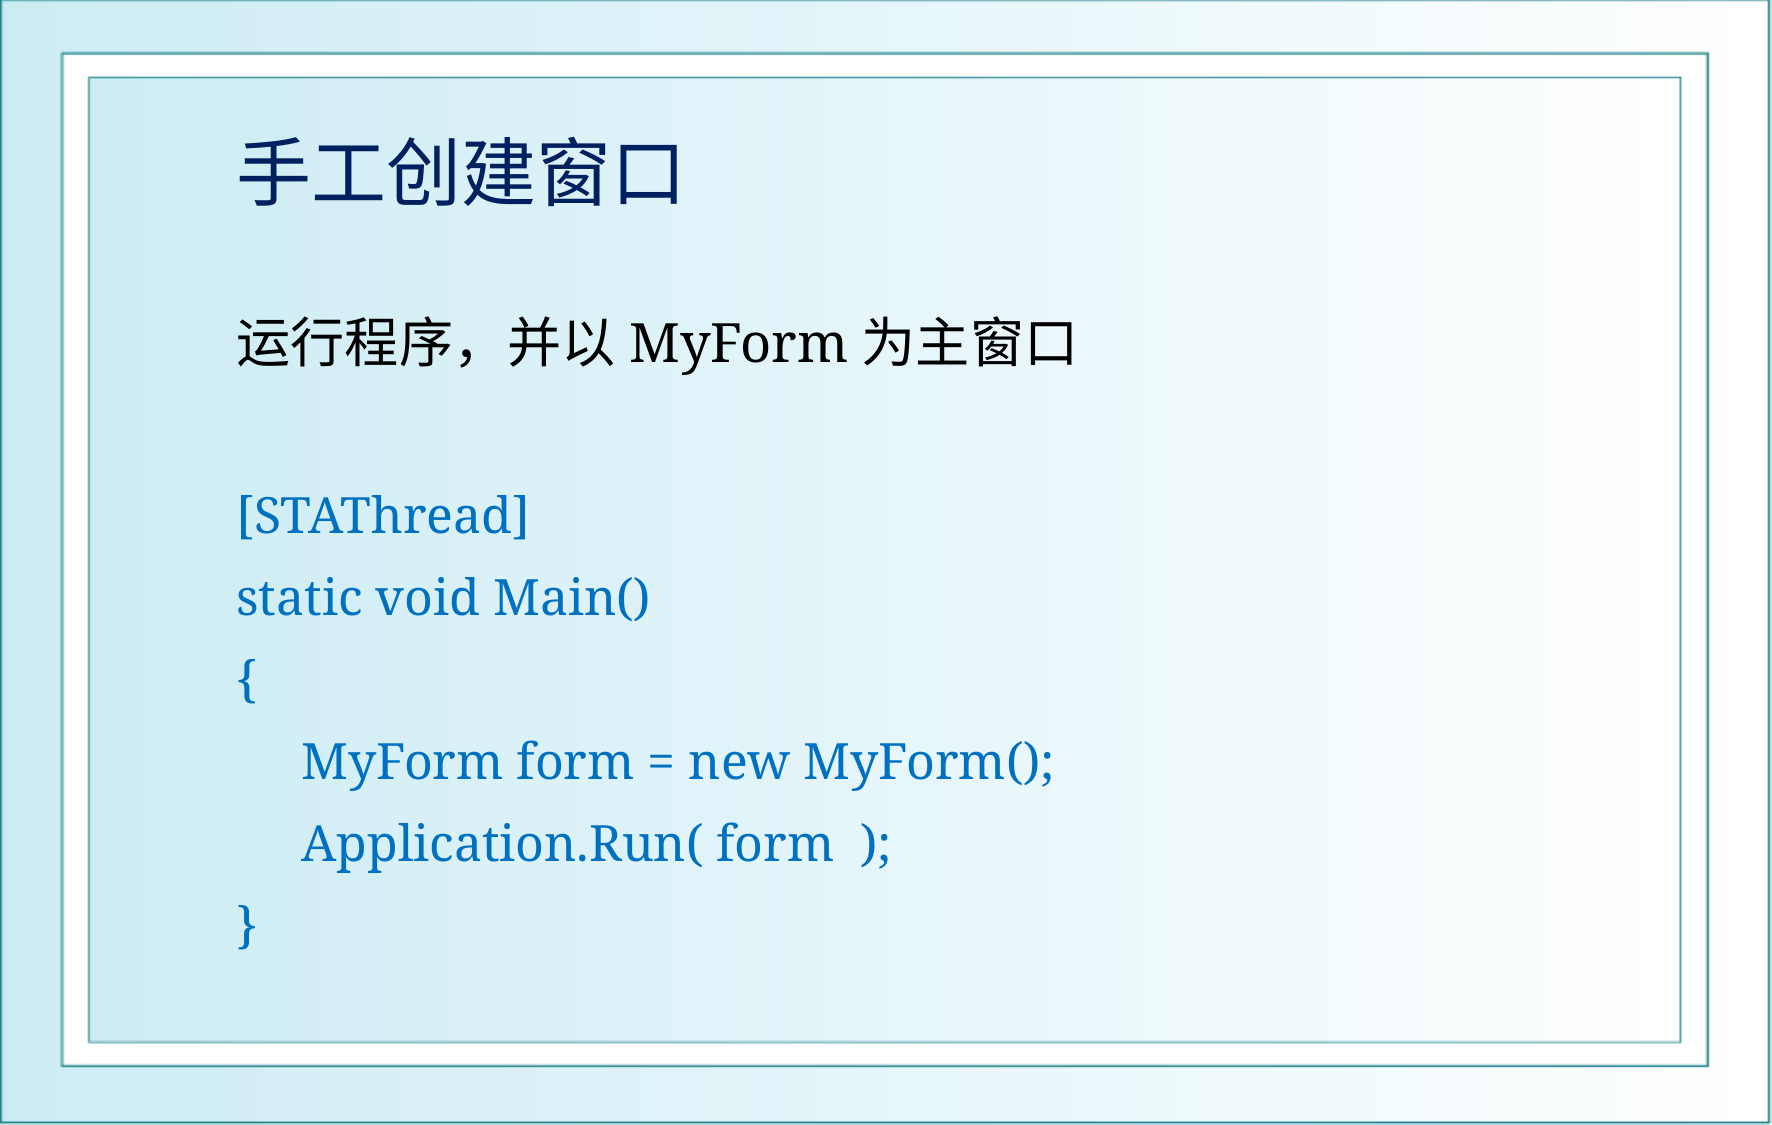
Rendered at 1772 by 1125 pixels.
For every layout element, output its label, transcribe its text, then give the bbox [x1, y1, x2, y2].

list 运行程序，并以MyForm为主窗口 [STAThread] static void Main() { MyForm form = new MyForm(); Application.Run( form ); } [221, 287, 1566, 1006]
title 手工创建窗口 [221, 90, 1566, 223]
picture [0, 0, 1772, 1125]
